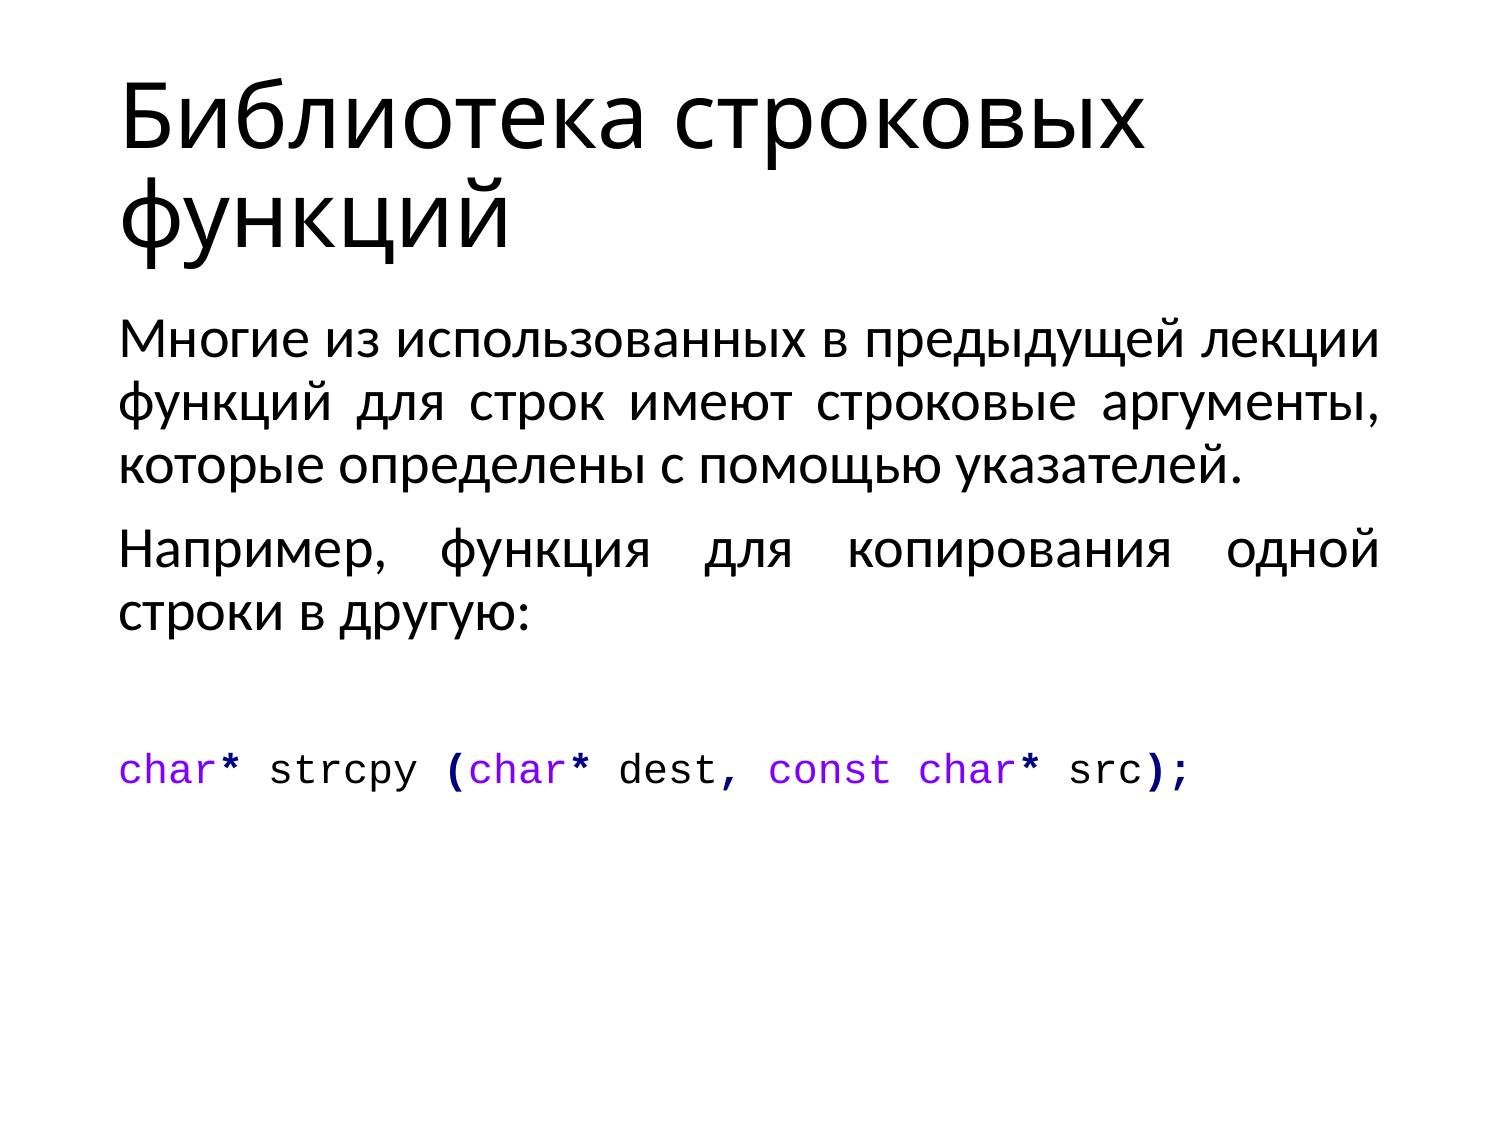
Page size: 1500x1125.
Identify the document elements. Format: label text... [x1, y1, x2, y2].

title Библиотека строковых функций [103, 59, 1397, 278]
list Многие из использованных в предыдущей лекции функций для строк имеют строковые аргументы, которые определены с помощью указателей. Например, функция для копирования одной строки в другую: char* strcpy (char* dest, const char* src); [103, 299, 1397, 1014]
